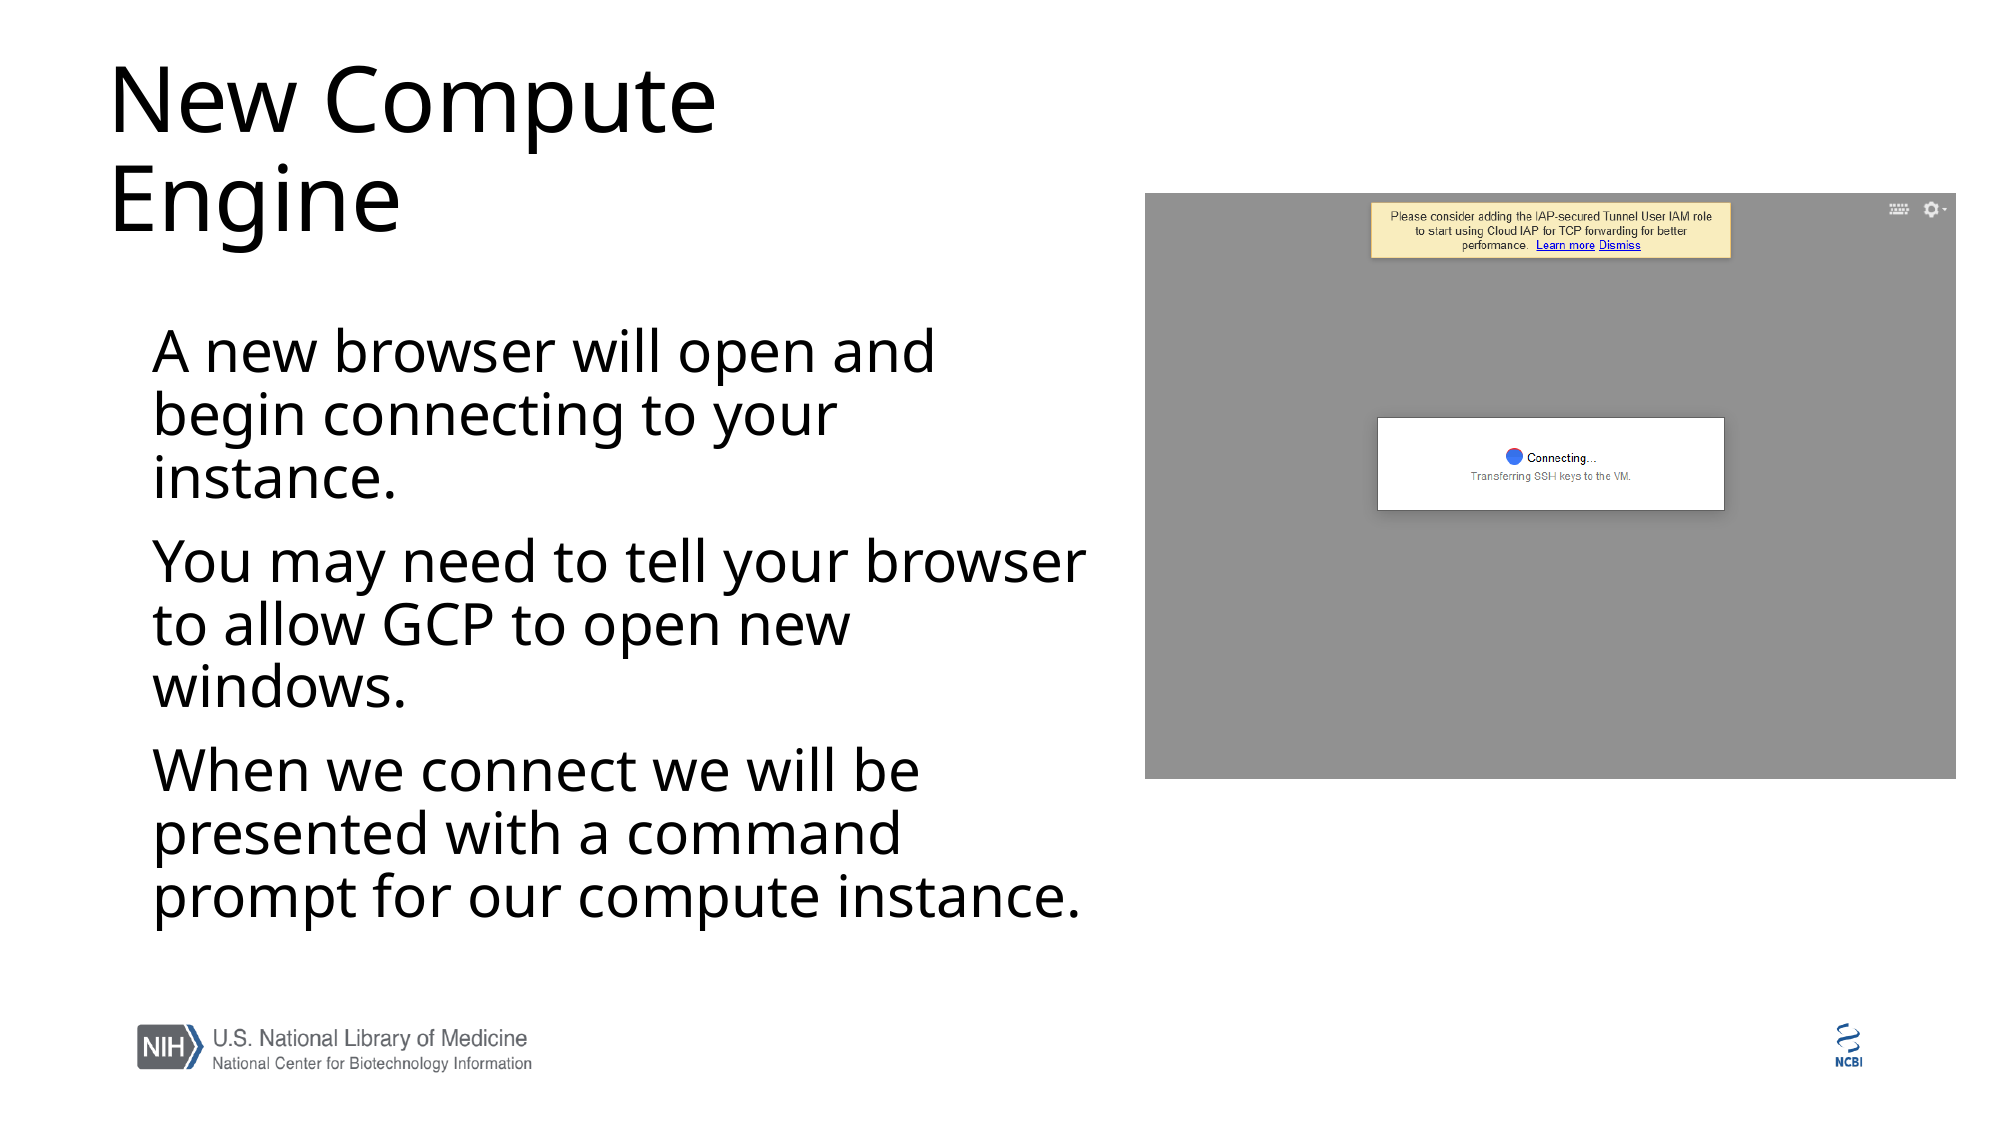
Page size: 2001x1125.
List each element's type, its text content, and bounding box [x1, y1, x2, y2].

list A new browser will open and begin connecting to your instance. You may need to tell your browser to allow GCP to open new windows. When we connect we will be presented with a command prompt for our compute instance. [137, 315, 1112, 960]
picture [1145, 193, 1956, 780]
title New Compute Engine [92, 85, 1000, 220]
